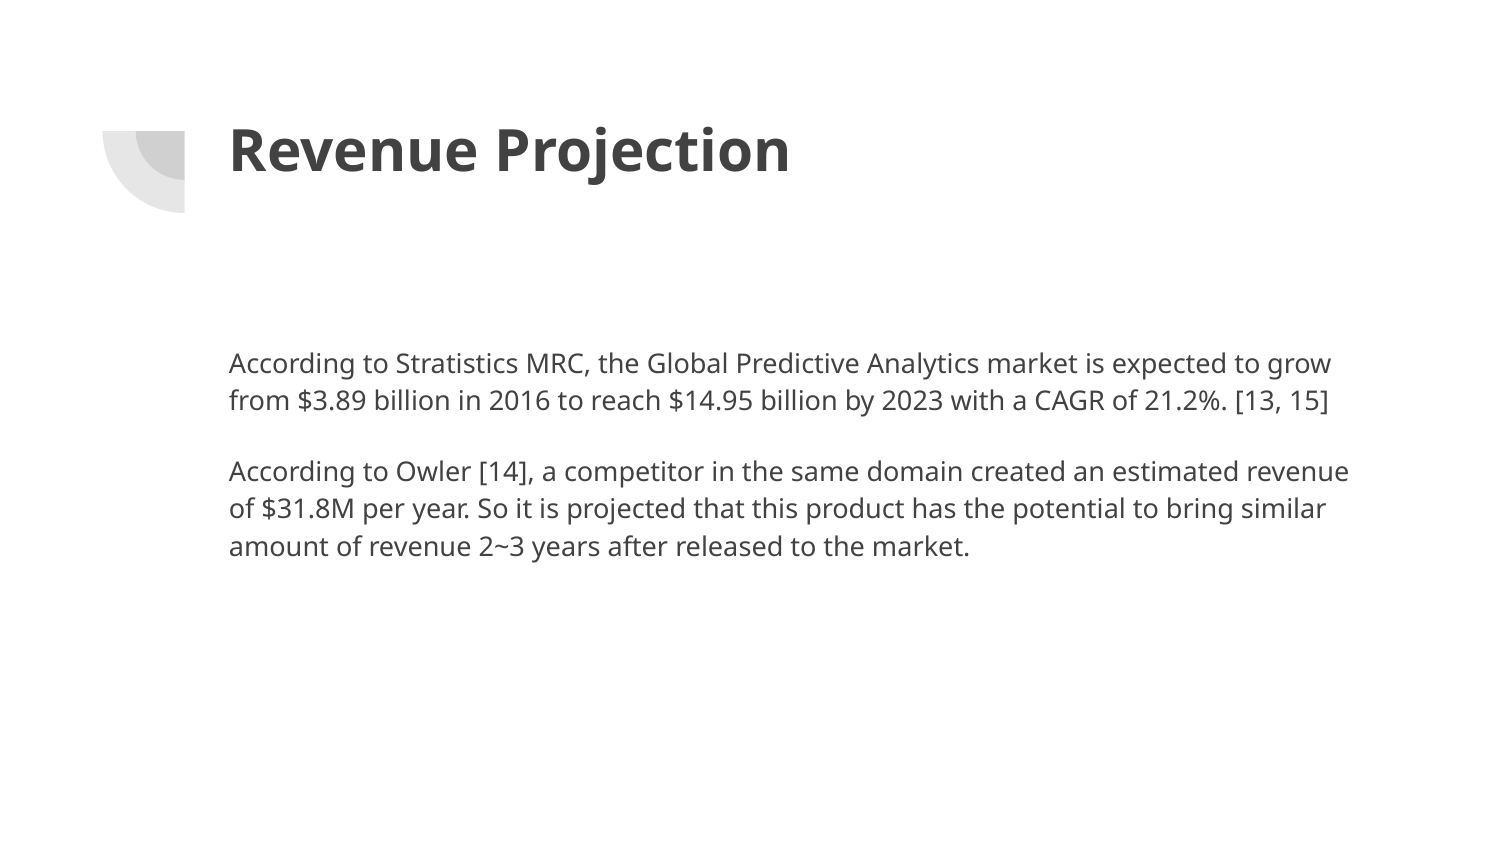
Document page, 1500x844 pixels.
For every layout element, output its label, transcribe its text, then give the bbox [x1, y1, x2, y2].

title Revenue Projection [213, 98, 1368, 263]
list According to Stratistics MRC, the Global Predictive Analytics market is expected to grow from $3.89 billion in 2016 to reach $14.95 billion by 2023 with a CAGR of 21.2%. [13, 15] According to Owler [14], a competitor in the same domain created an estimated revenue of $31.8M per year. So it is projected that this product has the potential to bring similar amount of revenue 2~3 years after released to the market. [213, 326, 1368, 744]
